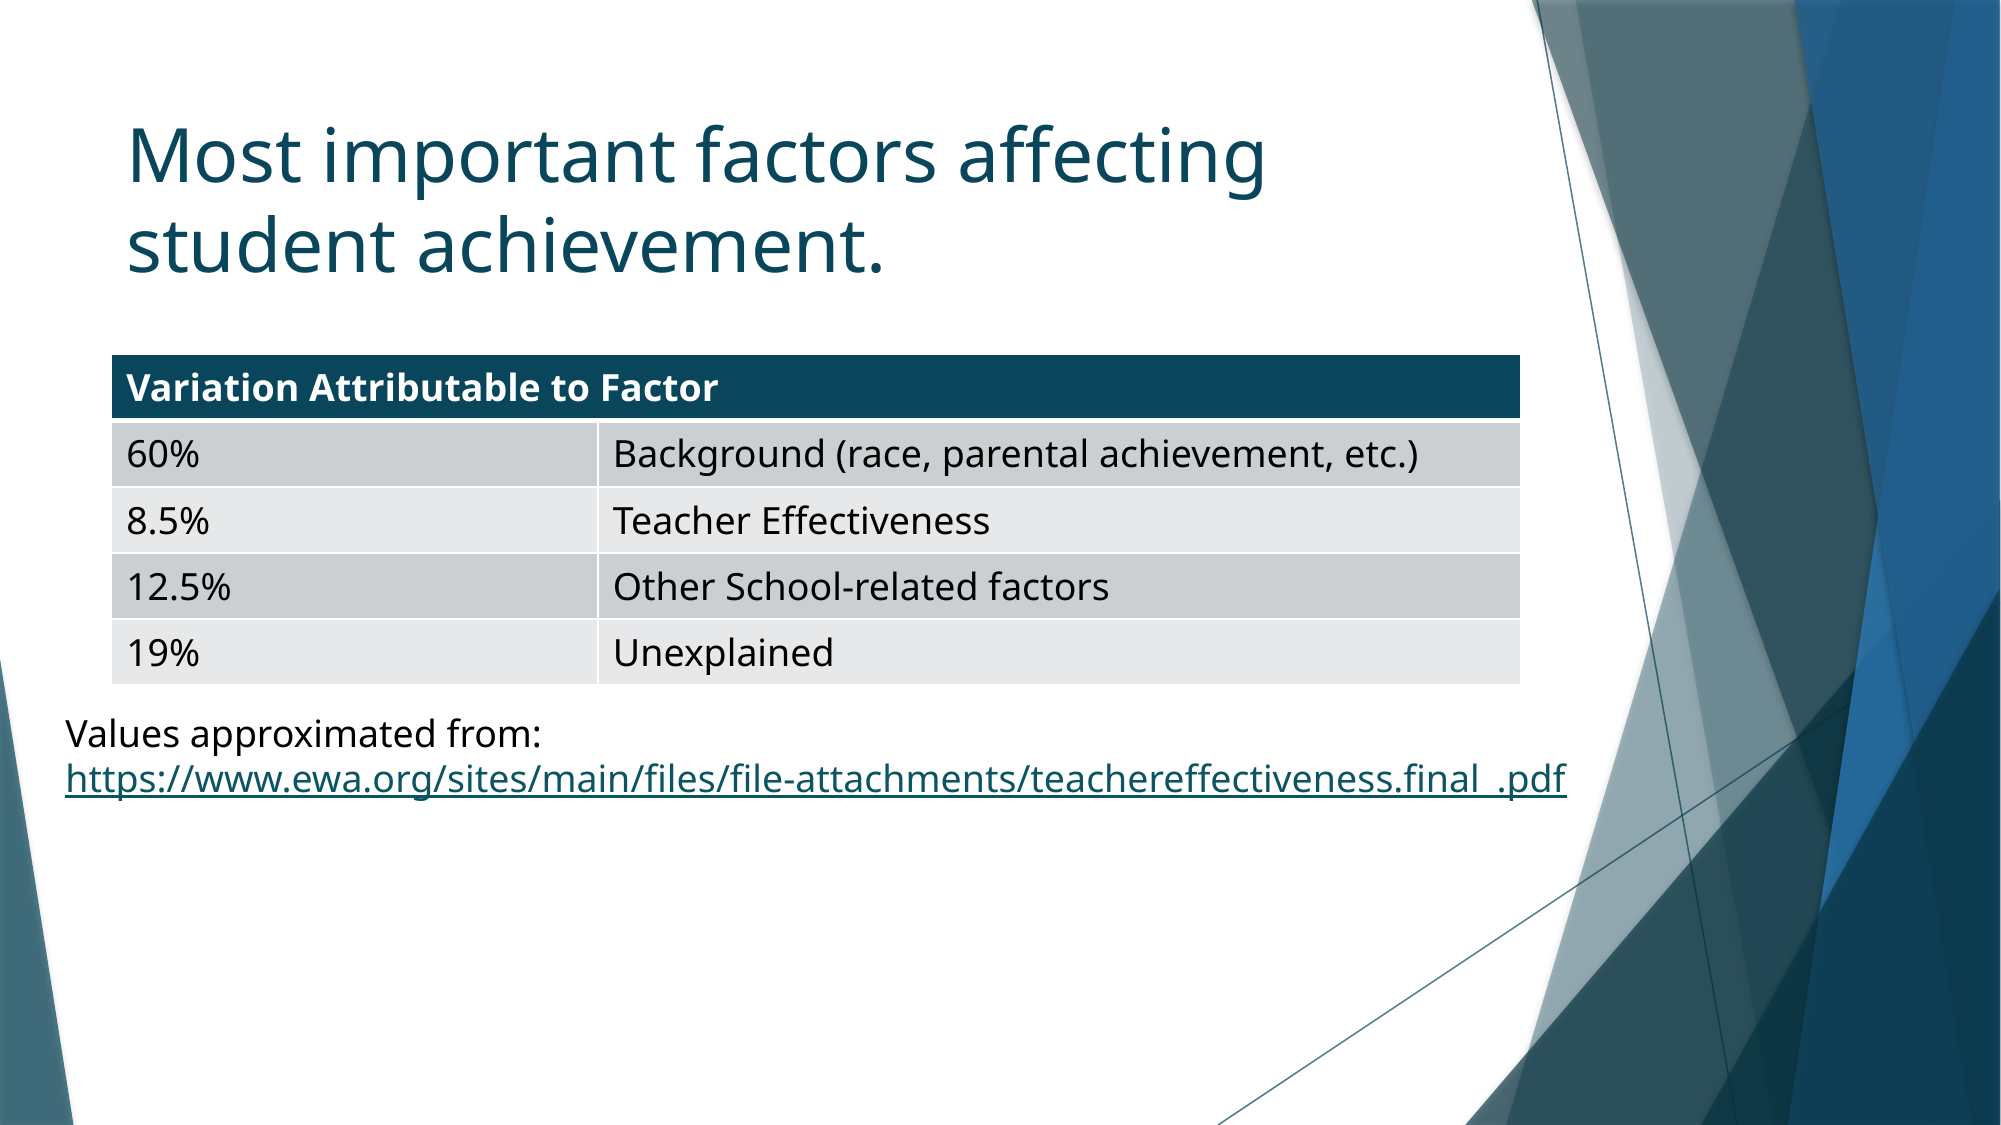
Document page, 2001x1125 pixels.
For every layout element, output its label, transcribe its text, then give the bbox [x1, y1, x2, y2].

table_cell 12.5% [112, 554, 597, 618]
text_box Values approximated from: https://www.ewa.org/sites/main/files/file-attachments/teachereffectiveness.final_.pdf [50, 702, 1582, 813]
table_cell Other School-related factors [599, 554, 1520, 618]
table_header Variation Attributable to Factor [112, 355, 1520, 418]
table_cell Teacher Effectiveness [599, 488, 1520, 552]
table_cell Unexplained [599, 620, 1520, 684]
title Most important factors affecting student achievement. [111, 99, 1522, 317]
table_cell 19% [112, 620, 597, 684]
table_cell 60% [112, 423, 597, 486]
table_cell Background (race, parental achievement, etc.) [599, 423, 1520, 486]
table_cell 8.5% [112, 488, 597, 552]
